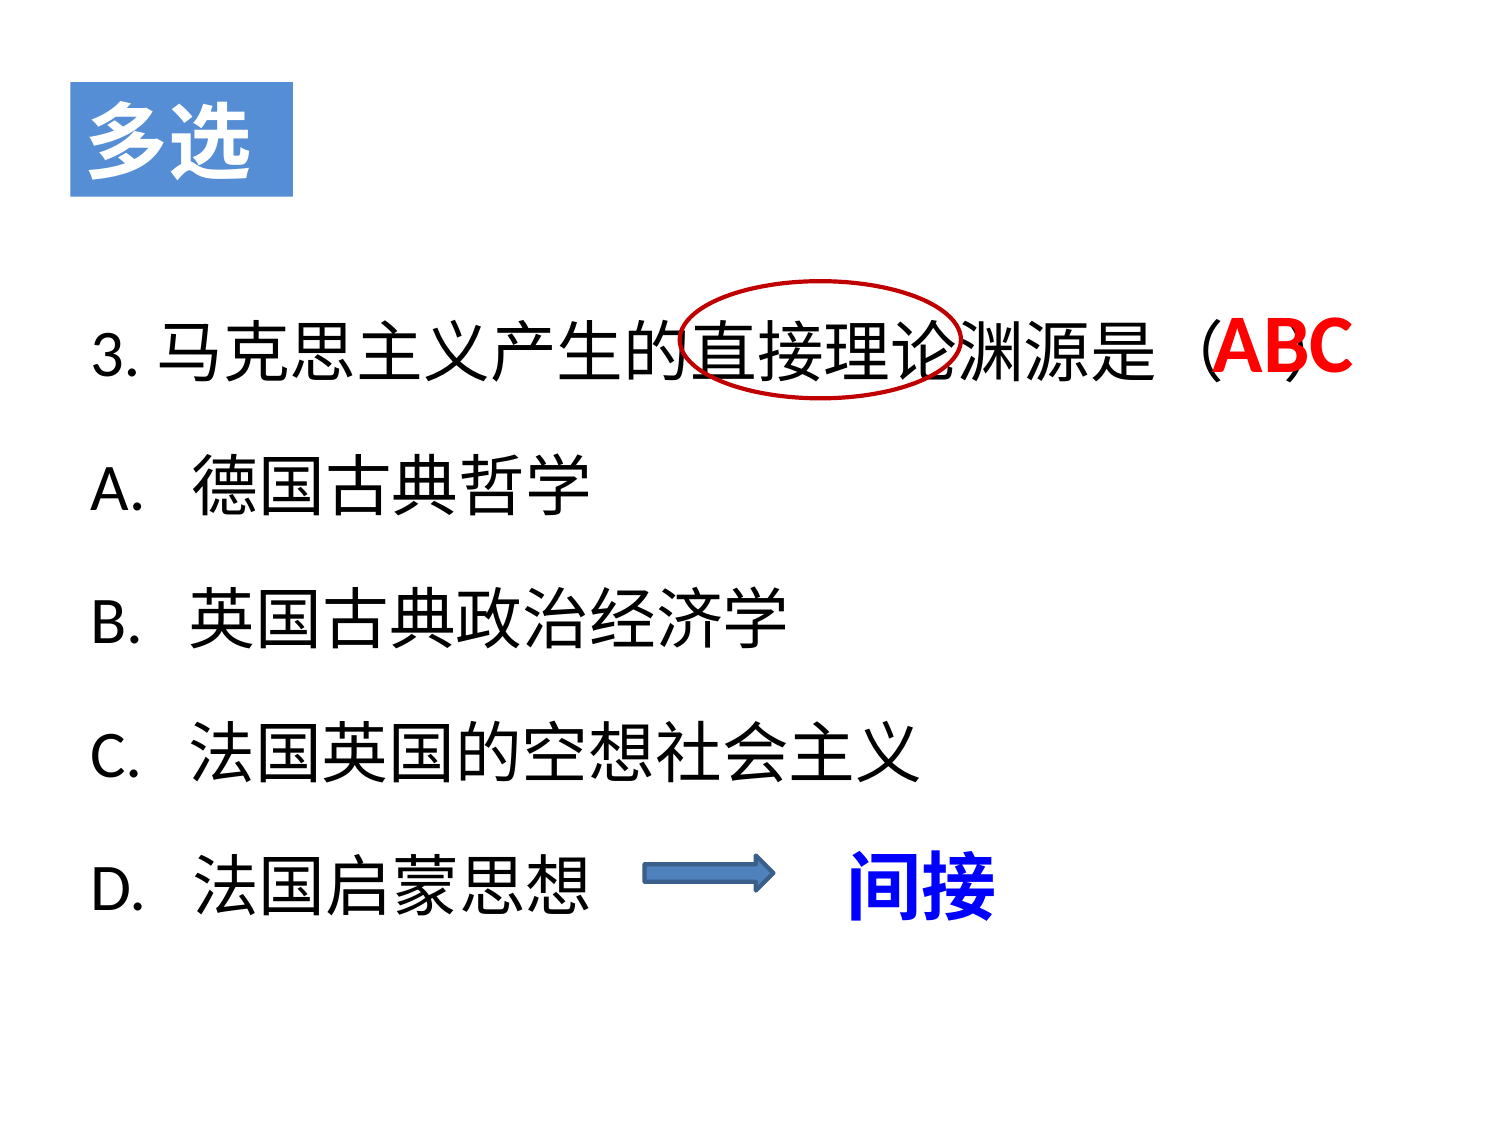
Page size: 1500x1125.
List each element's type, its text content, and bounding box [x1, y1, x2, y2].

text_box 多选 [70, 82, 293, 197]
list 3.马克思主义产生的直接理论渊源是（ ） A. 德国古典哲学 B. 英国古典政治经济学 C. 法国英国的空想社会主义 D. 法国启蒙思想 [75, 262, 1425, 1005]
text_box ABC [1195, 281, 1372, 397]
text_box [644, 280, 1114, 939]
